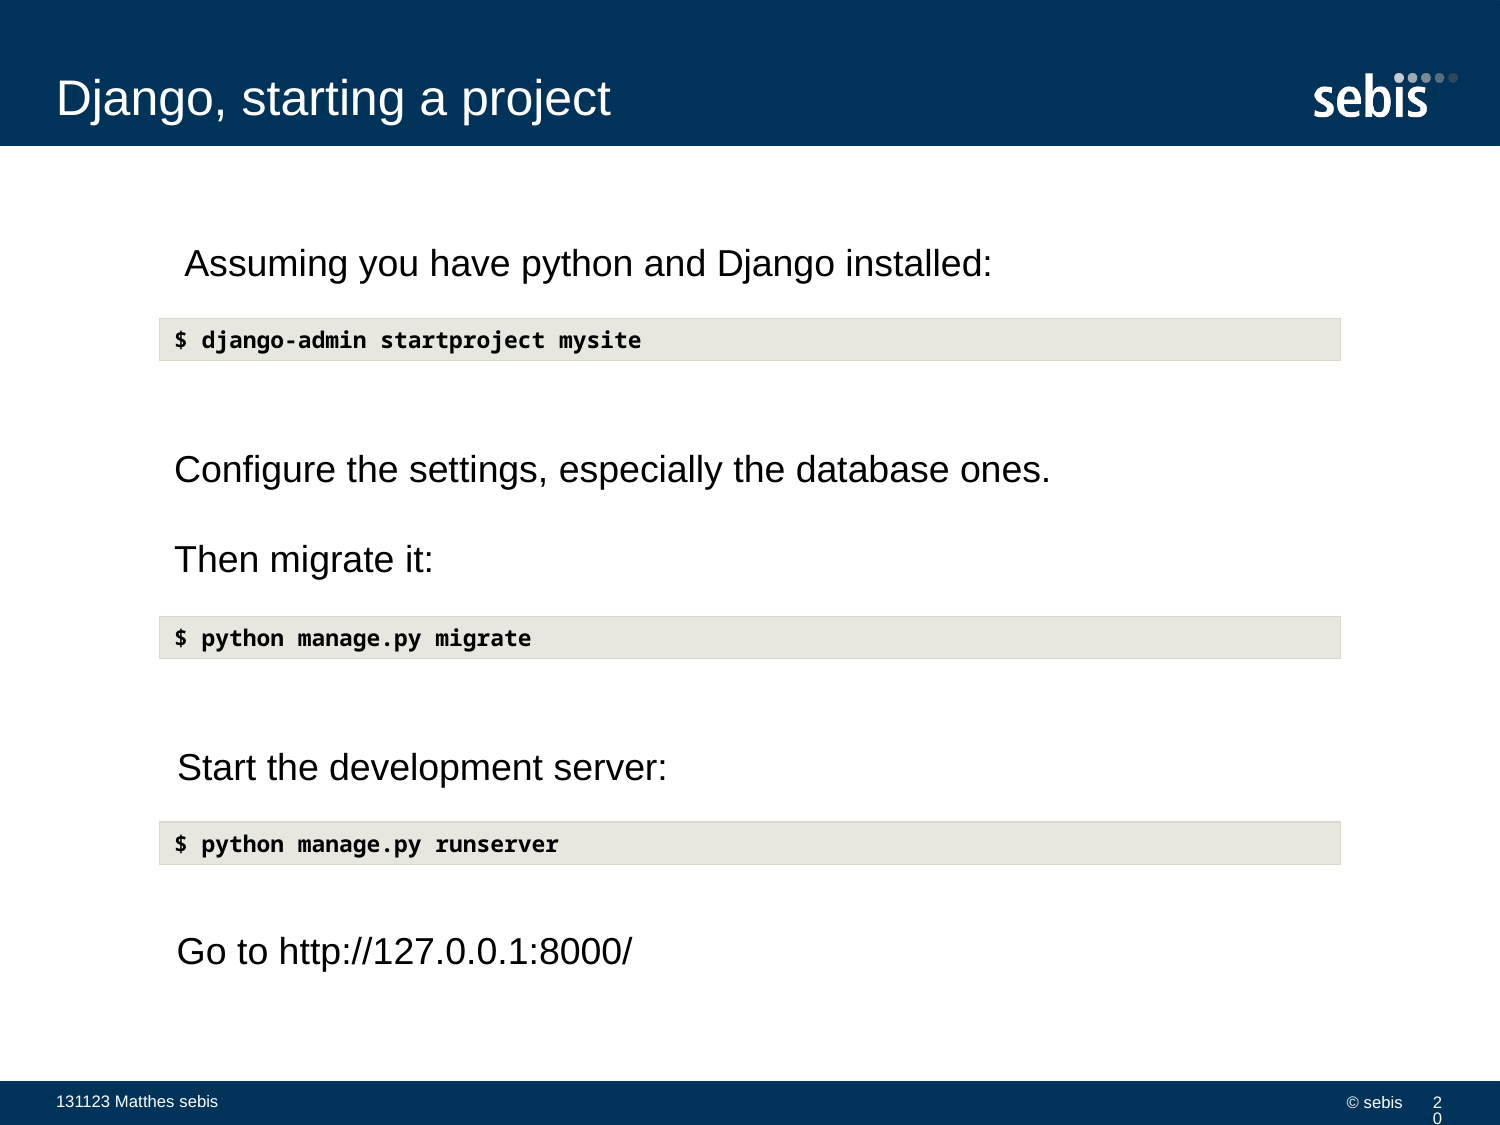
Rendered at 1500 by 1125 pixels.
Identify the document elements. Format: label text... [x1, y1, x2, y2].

footer 131123 Matthes sebis [40, 1077, 751, 1125]
slide_number 20 [1417, 1077, 1460, 1125]
text_box Go to http://127.0.0.1:8000/ [161, 918, 649, 980]
text_box Assuming you have python and Django installed: [169, 230, 1009, 292]
text_box Start the development server: [161, 735, 684, 796]
text_box Configure the settings, especially the database ones. Then migrate it: [159, 437, 1259, 588]
text_box $ python manage.py runserver [159, 821, 1341, 865]
text_box $ python manage.py migrate [159, 616, 1341, 659]
title Django, starting a project [40, 6, 1278, 126]
slide_number © sebis [1154, 1077, 1417, 1125]
text_box $ django-admin startproject mysite [159, 318, 1341, 361]
